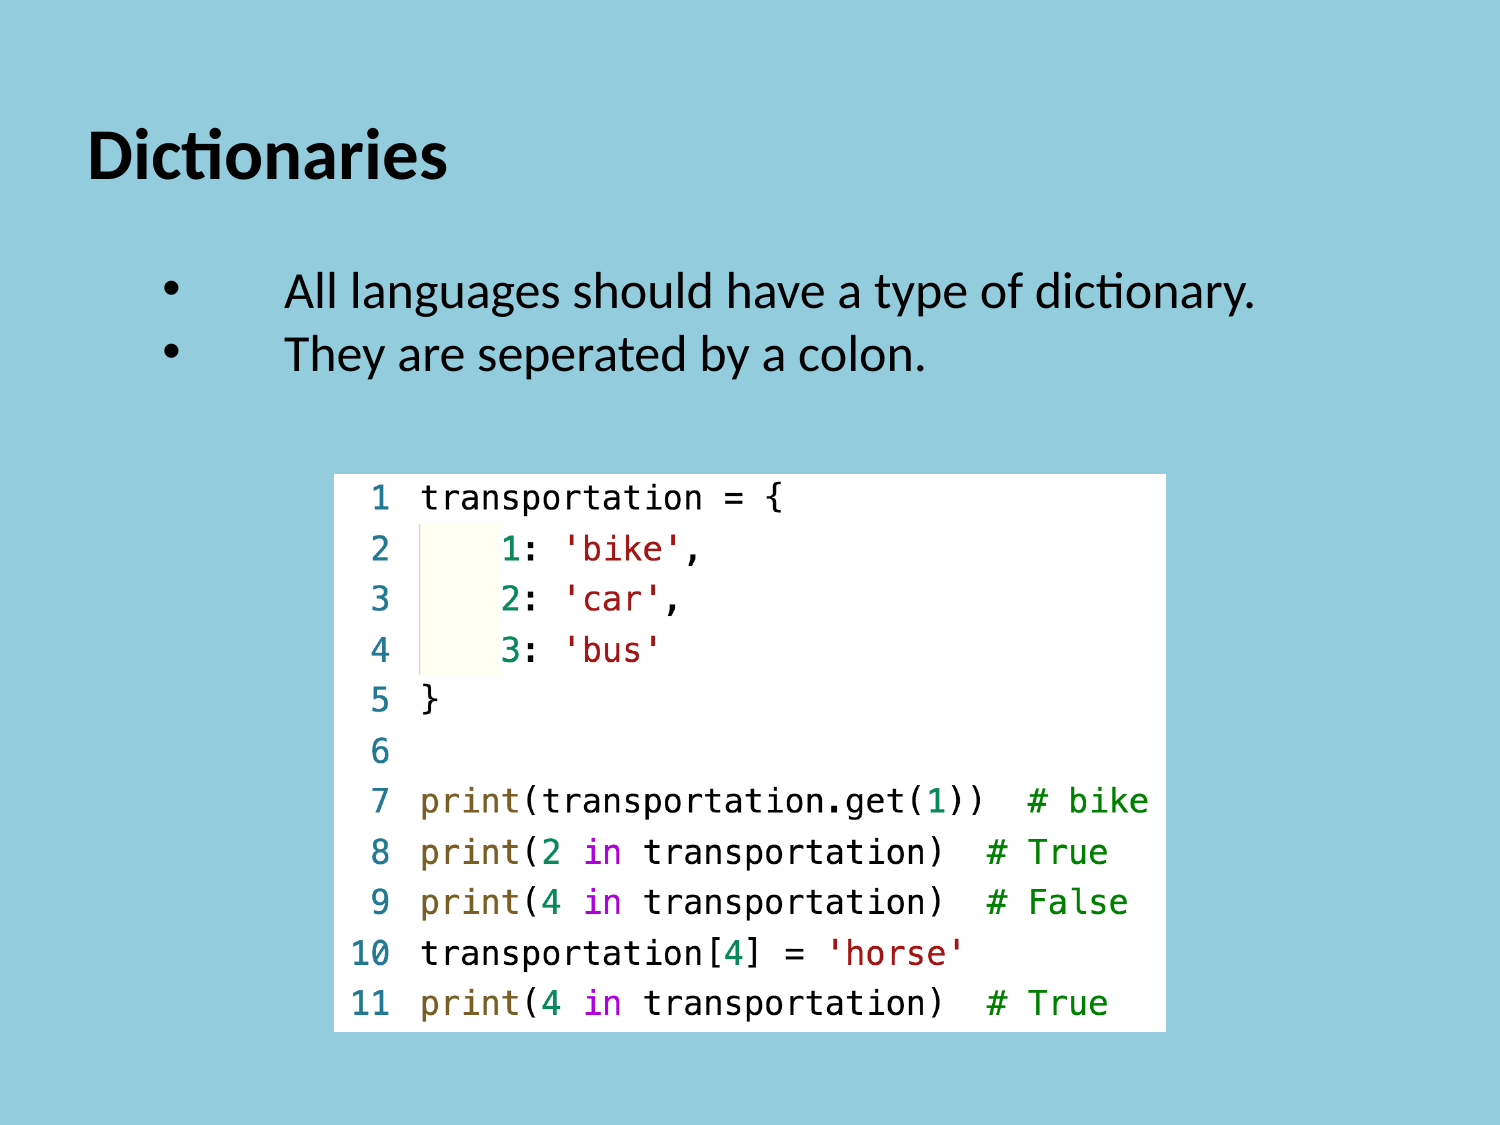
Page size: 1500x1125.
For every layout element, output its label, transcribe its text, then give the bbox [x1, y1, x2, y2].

picture [334, 474, 1166, 1033]
text_box Dictionaries All languages should have a type of dictionary. They are seperated by a colon. [0, 1, 1500, 388]
